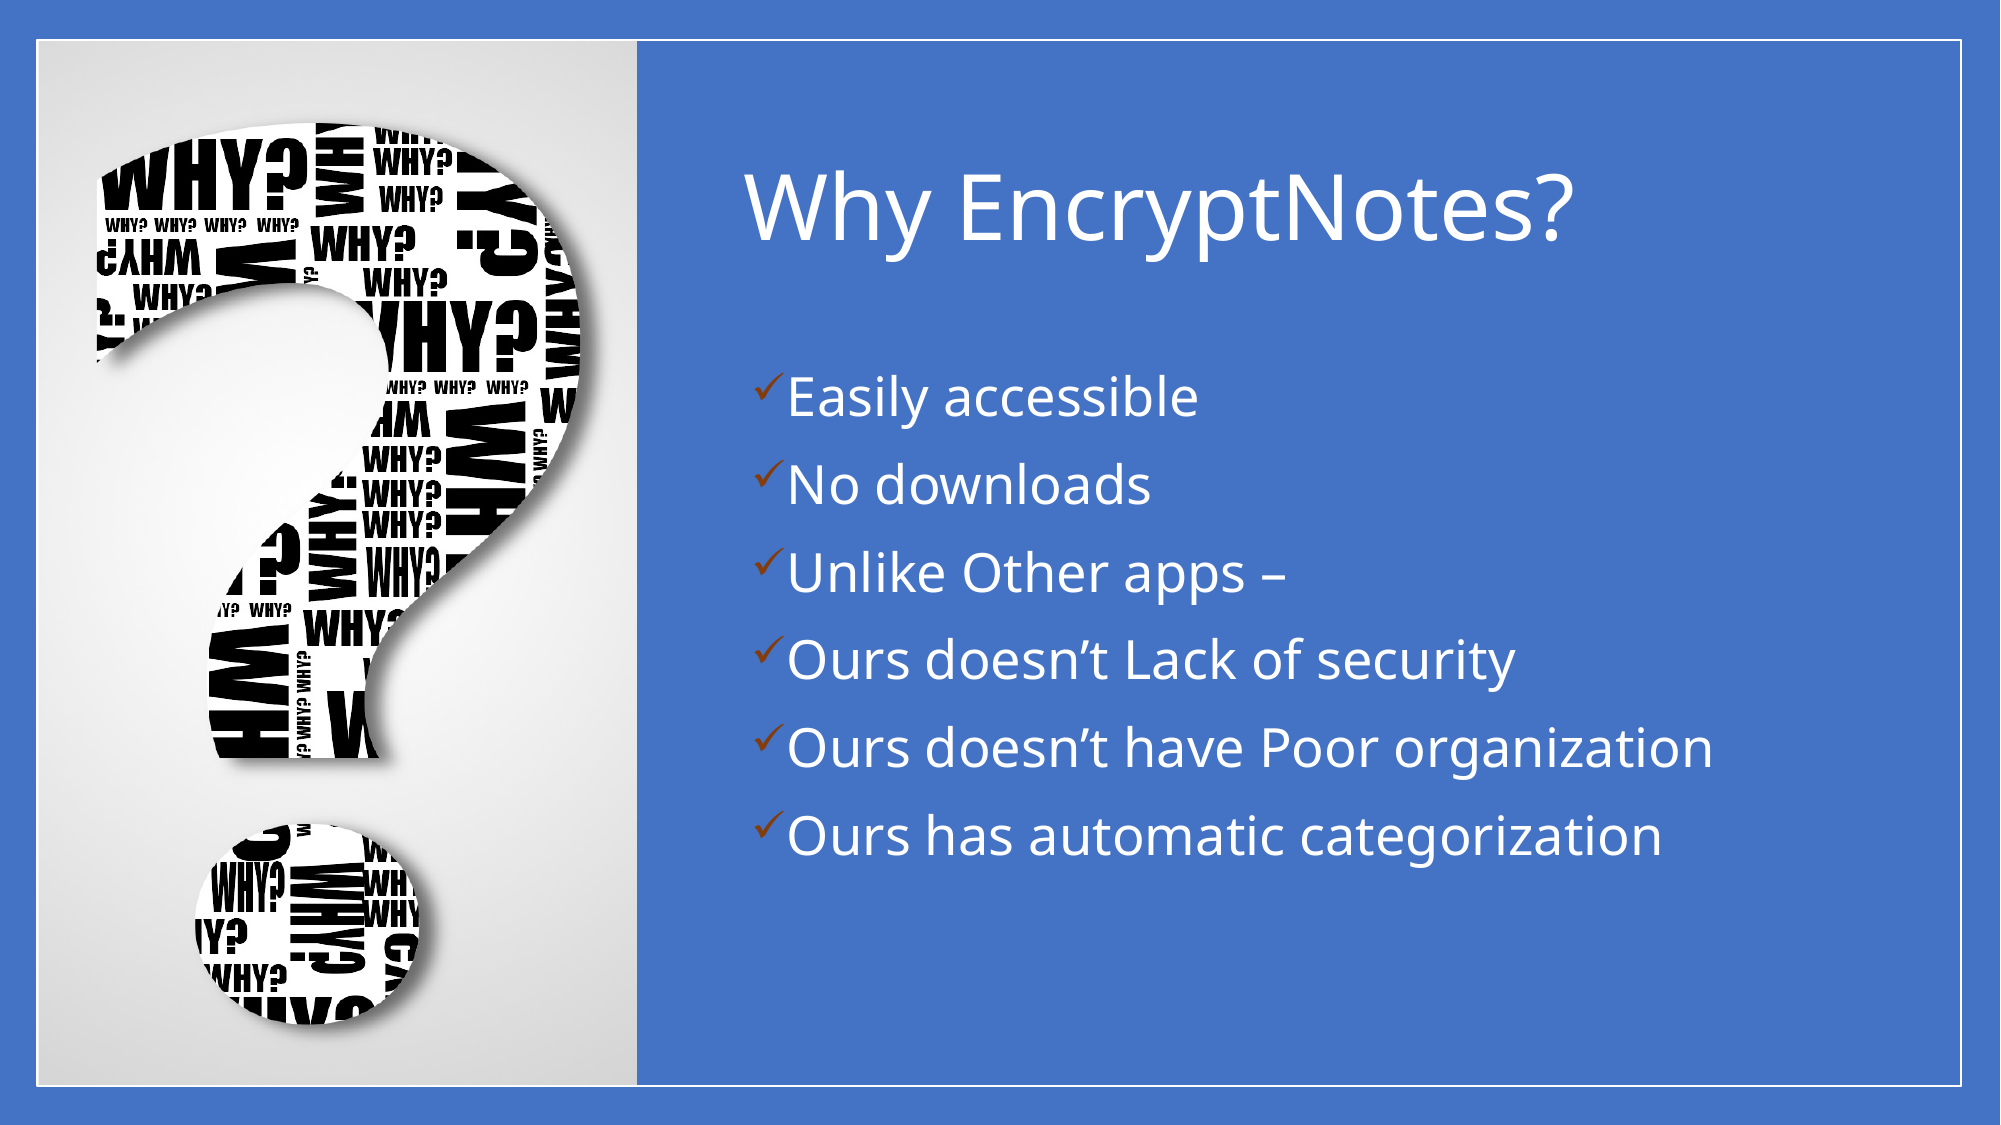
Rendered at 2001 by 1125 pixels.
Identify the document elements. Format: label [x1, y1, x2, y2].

text_box [636, 38, 1962, 1088]
picture [38, 39, 638, 1087]
